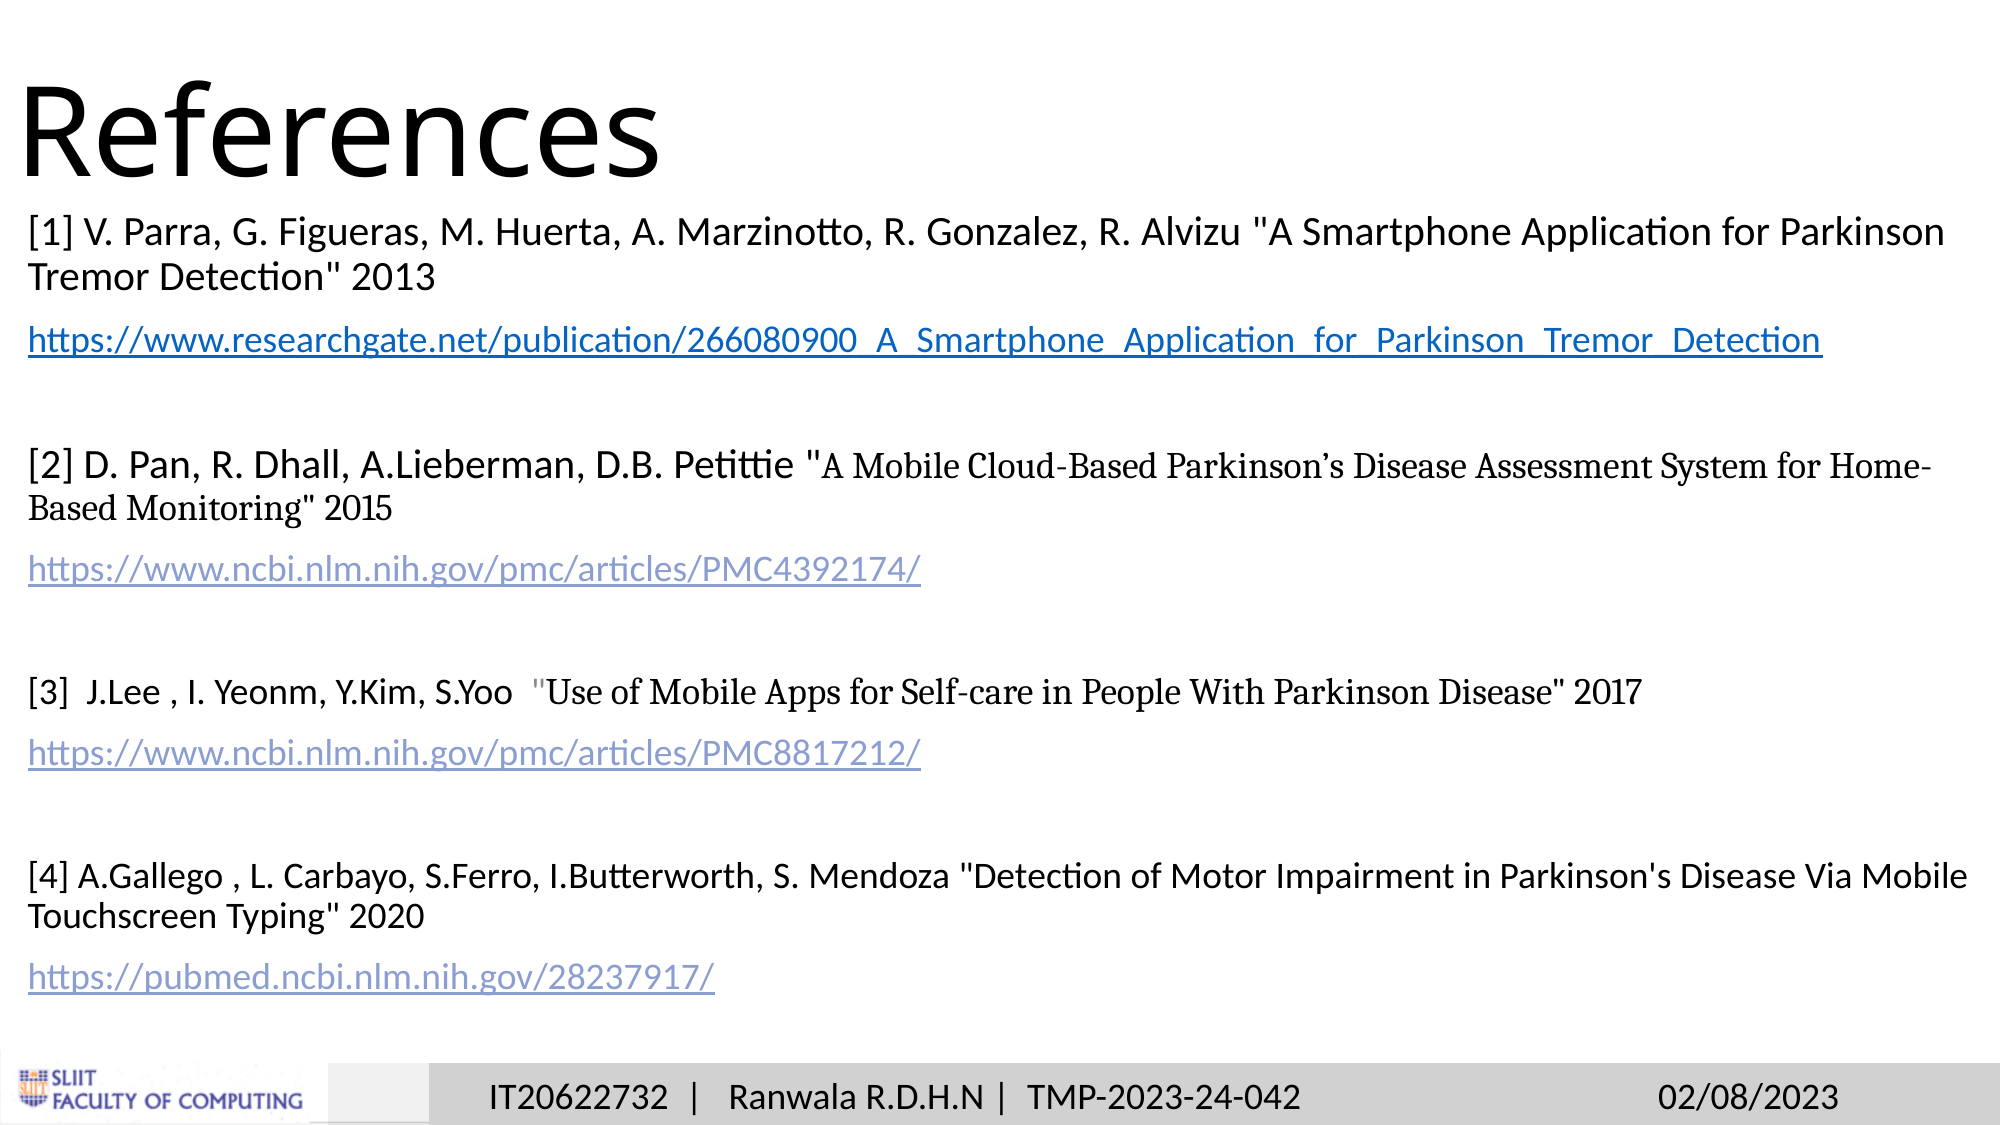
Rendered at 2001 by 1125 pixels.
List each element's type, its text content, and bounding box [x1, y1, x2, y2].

text_box IT20622732 | Ranwala R.D.H.N | TMP-2023-24-042 02/08/2023 [429, 1063, 2000, 1125]
list [1] V. Parra, G. Figueras, M. Huerta, A. Marzinotto, R. Gonzalez, R. Alvizu "A Smartphone Application for Parkinson Tremor Detection" 2013 https://www.researchgate.net/publication/266080900_A_Smartphone_Application_for_Parkinson_Tremor_Detection [2] D. Pan, R. Dhall, A.Lieberman, D.B. Petittie "A Mobile Cloud-Based Parkinson’s Disease Assessment System for Home-Based Monitoring" 2015 https://www.ncbi.nlm.nih.gov/pmc/articles/PMC4392174/ [3] J.Lee , I. Yeonm, Y.Kim, S.Yoo "Use of Mobile Apps for Self-care in People With Parkinson Disease" 2017 https://www.ncbi.nlm.nih.gov/pmc/articles/PMC8817212/ [4] A.Gallego , L. Carbayo, S.Ferro, I.Butterworth, S. Mendoza "Detection of Motor Impairment in Parkinson's Disease Via Mobile Touchscreen Typing" 2020 https://pubmed.ncbi.nlm.nih.gov/28237917/ [12, 46, 1989, 1053]
title References [0, 0, 1700, 211]
picture [0, 1050, 429, 1125]
